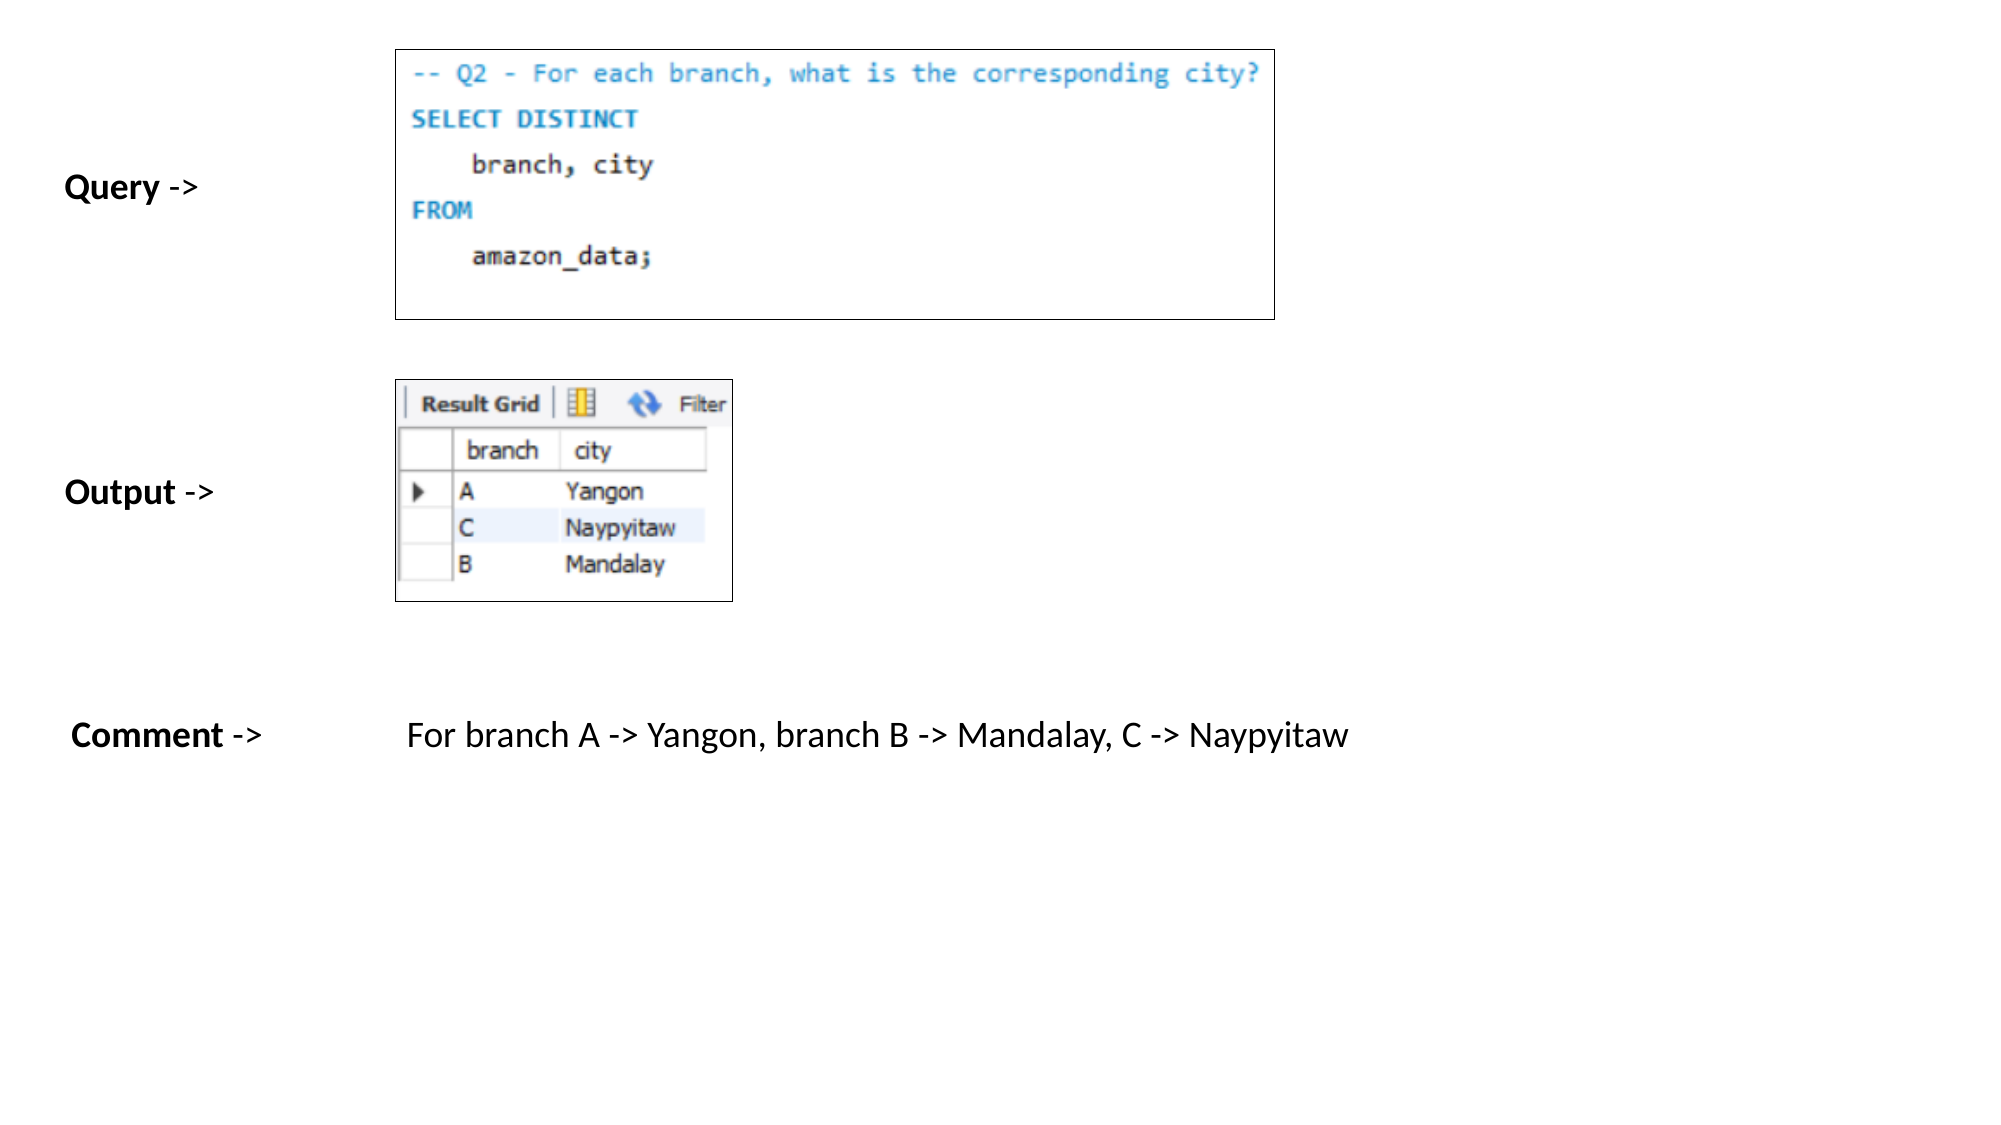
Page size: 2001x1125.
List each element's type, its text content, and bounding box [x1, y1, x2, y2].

text_box Output -> [49, 459, 239, 520]
text_box Query -> [49, 154, 223, 215]
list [395, 49, 1275, 320]
text_box Comment -> For branch A -> Yangon, branch B -> Mandalay, C -> Naypyitaw [56, 702, 1366, 762]
picture [395, 378, 733, 602]
